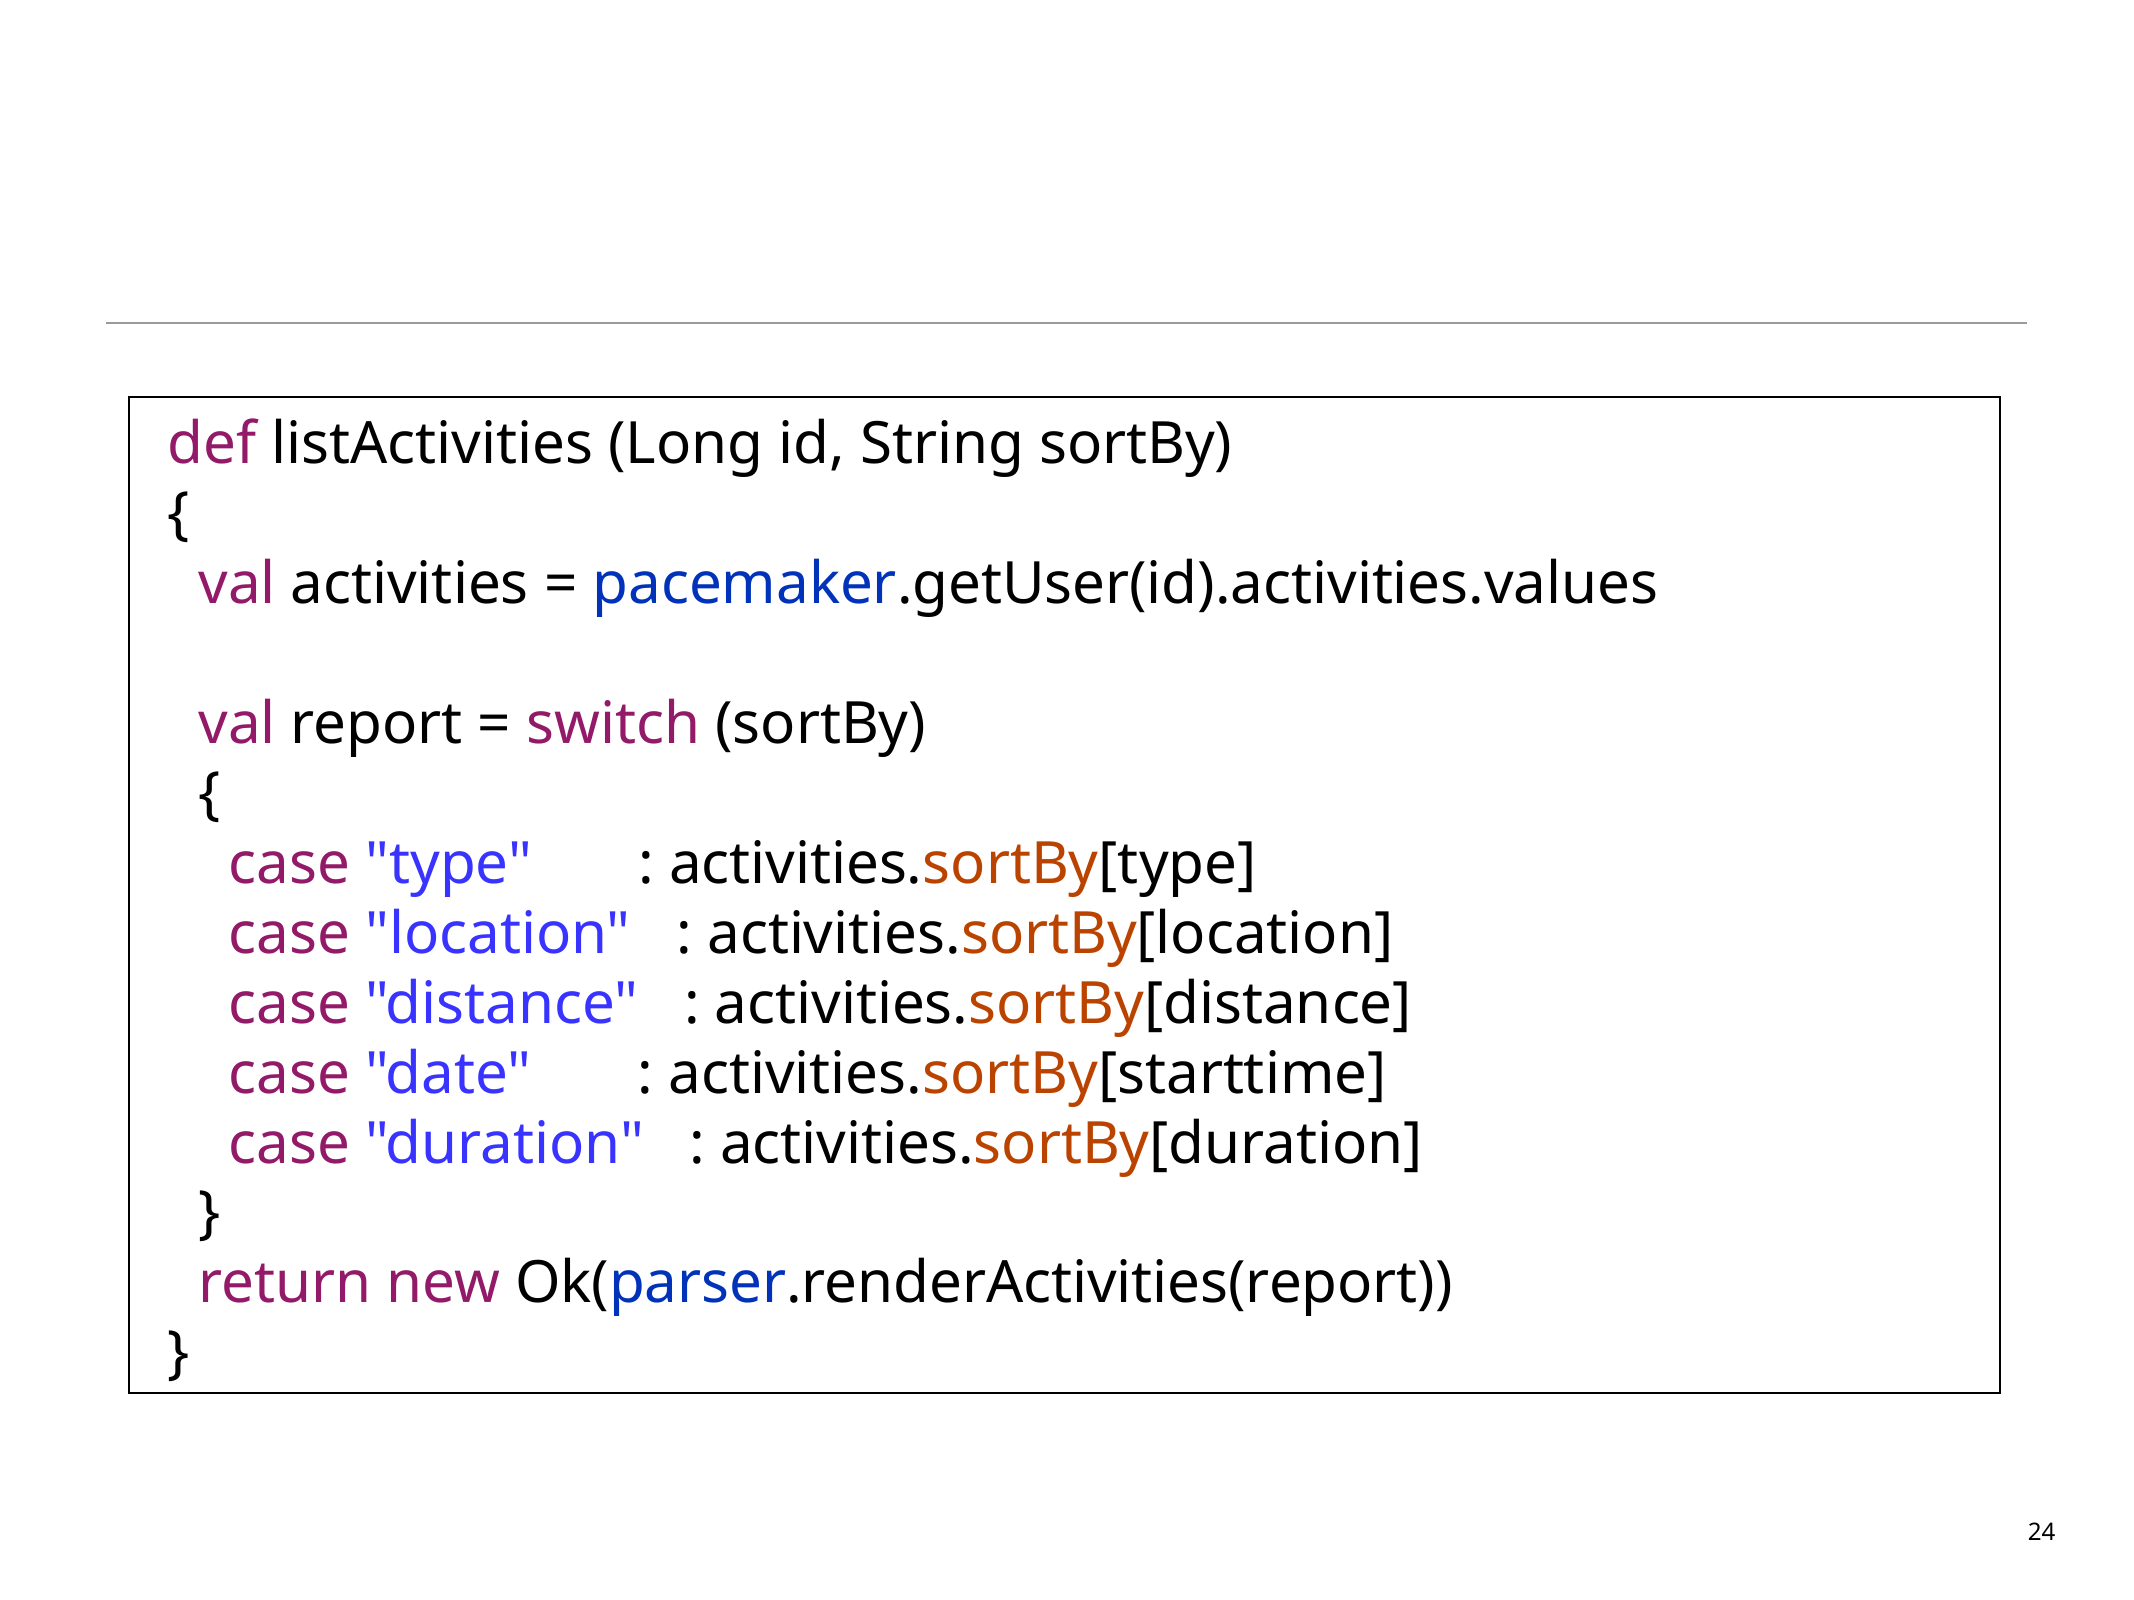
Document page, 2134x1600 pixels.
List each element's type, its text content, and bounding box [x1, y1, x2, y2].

text_box def listActivities (Long id, String sortBy) { val activities = pacemaker.getUser(id).activities.values val report = switch (sortBy) { case "type" : activities.sortBy[type] case "location" : activities.sortBy[location] case "distance" : activities.sortBy[distance] case "date" : activities.sortBy[starttime] case "duration" : activities.sortBy[duration] } return new Ok(parser.renderActivities(report)) } [129, 396, 2000, 1393]
slide_number 24 [2011, 1507, 2065, 1559]
